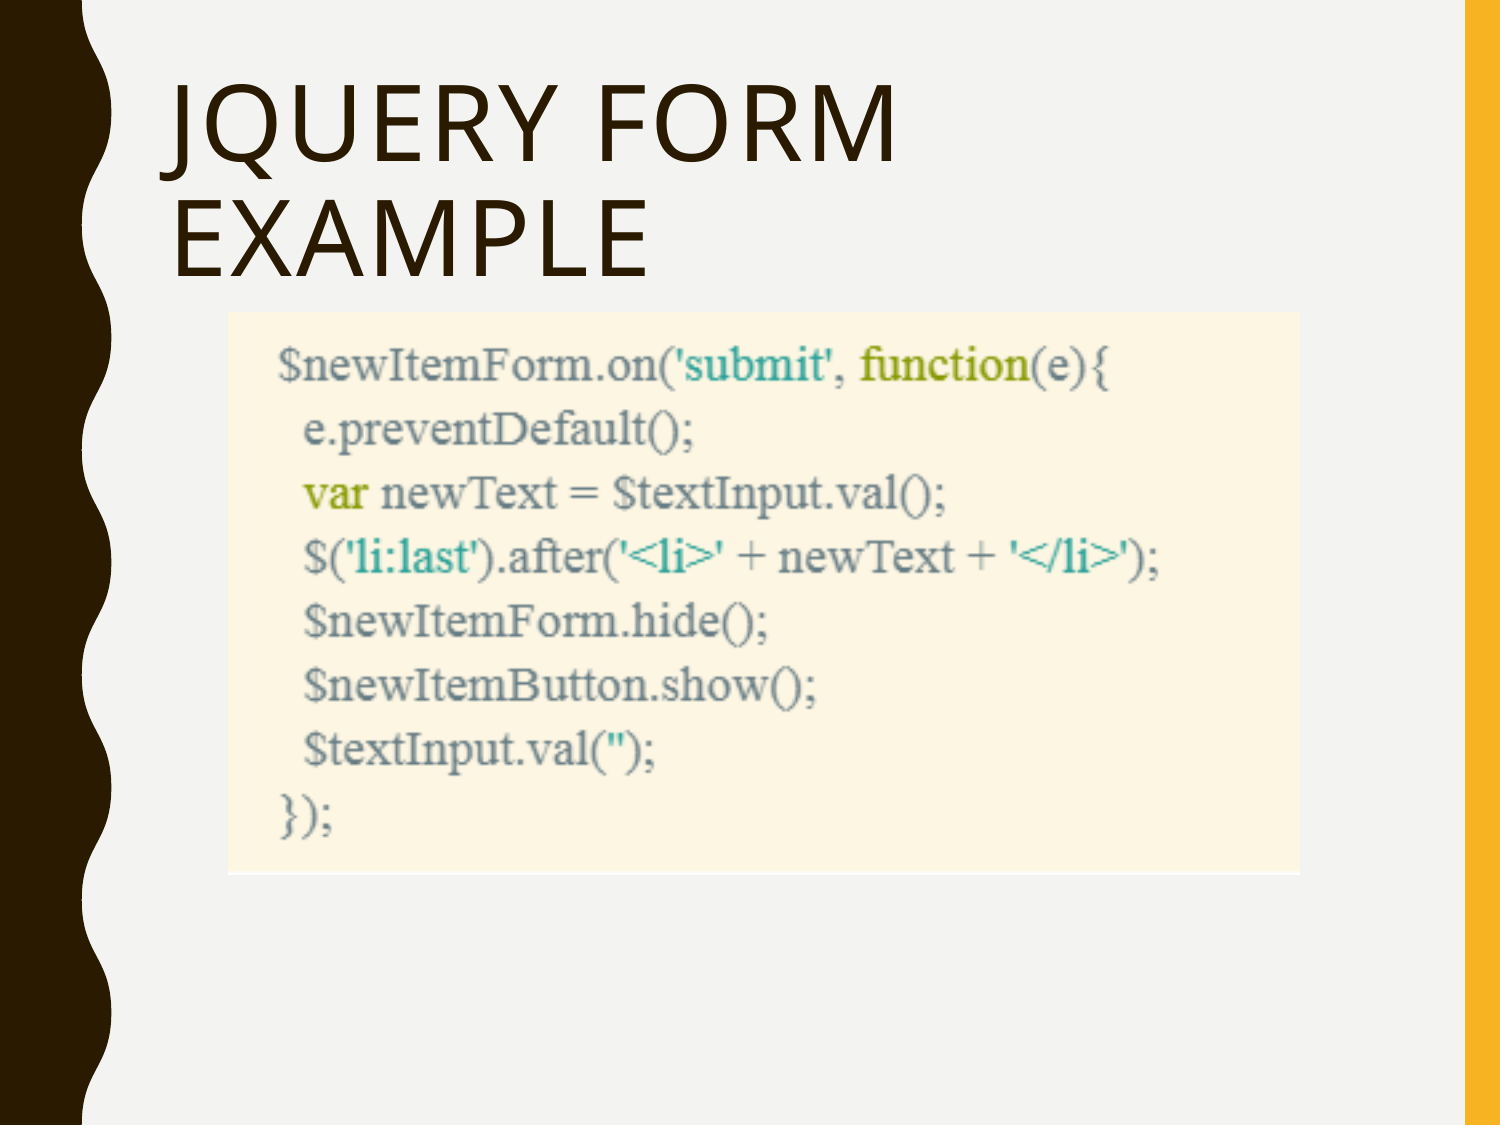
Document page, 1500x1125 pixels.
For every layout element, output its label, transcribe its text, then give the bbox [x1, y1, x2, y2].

title Jquery form example [154, 62, 1407, 308]
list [228, 312, 1300, 875]
